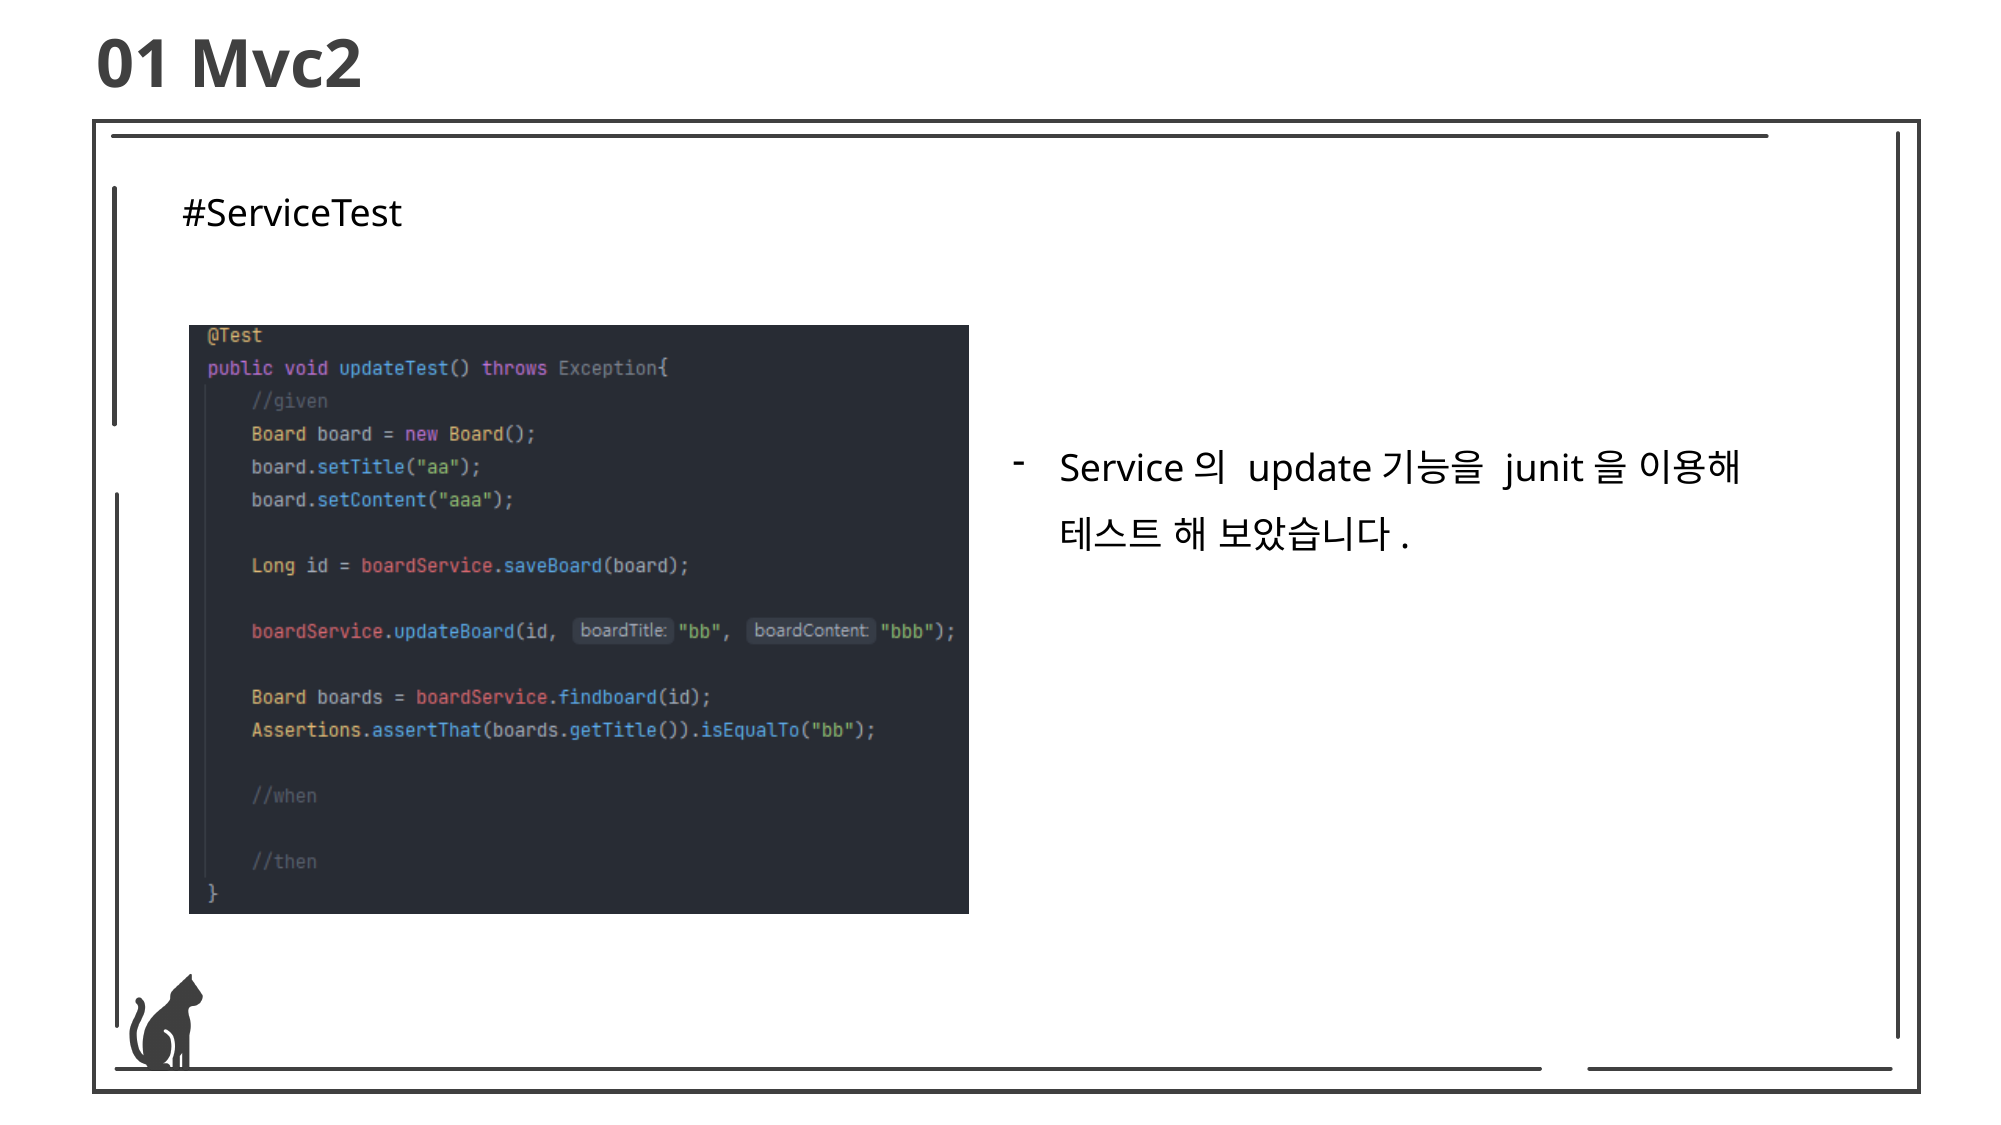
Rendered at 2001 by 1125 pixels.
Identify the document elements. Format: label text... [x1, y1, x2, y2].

text_box 01 Mvc2 [81, 13, 1052, 108]
text_box Service의 update기능을 junit을 이용해 테스트 해 보았습니다. [997, 413, 1823, 631]
text_box [93, 120, 1920, 1093]
picture [109, 965, 224, 1080]
text_box #ServiceTest [167, 182, 711, 242]
picture [189, 325, 969, 914]
